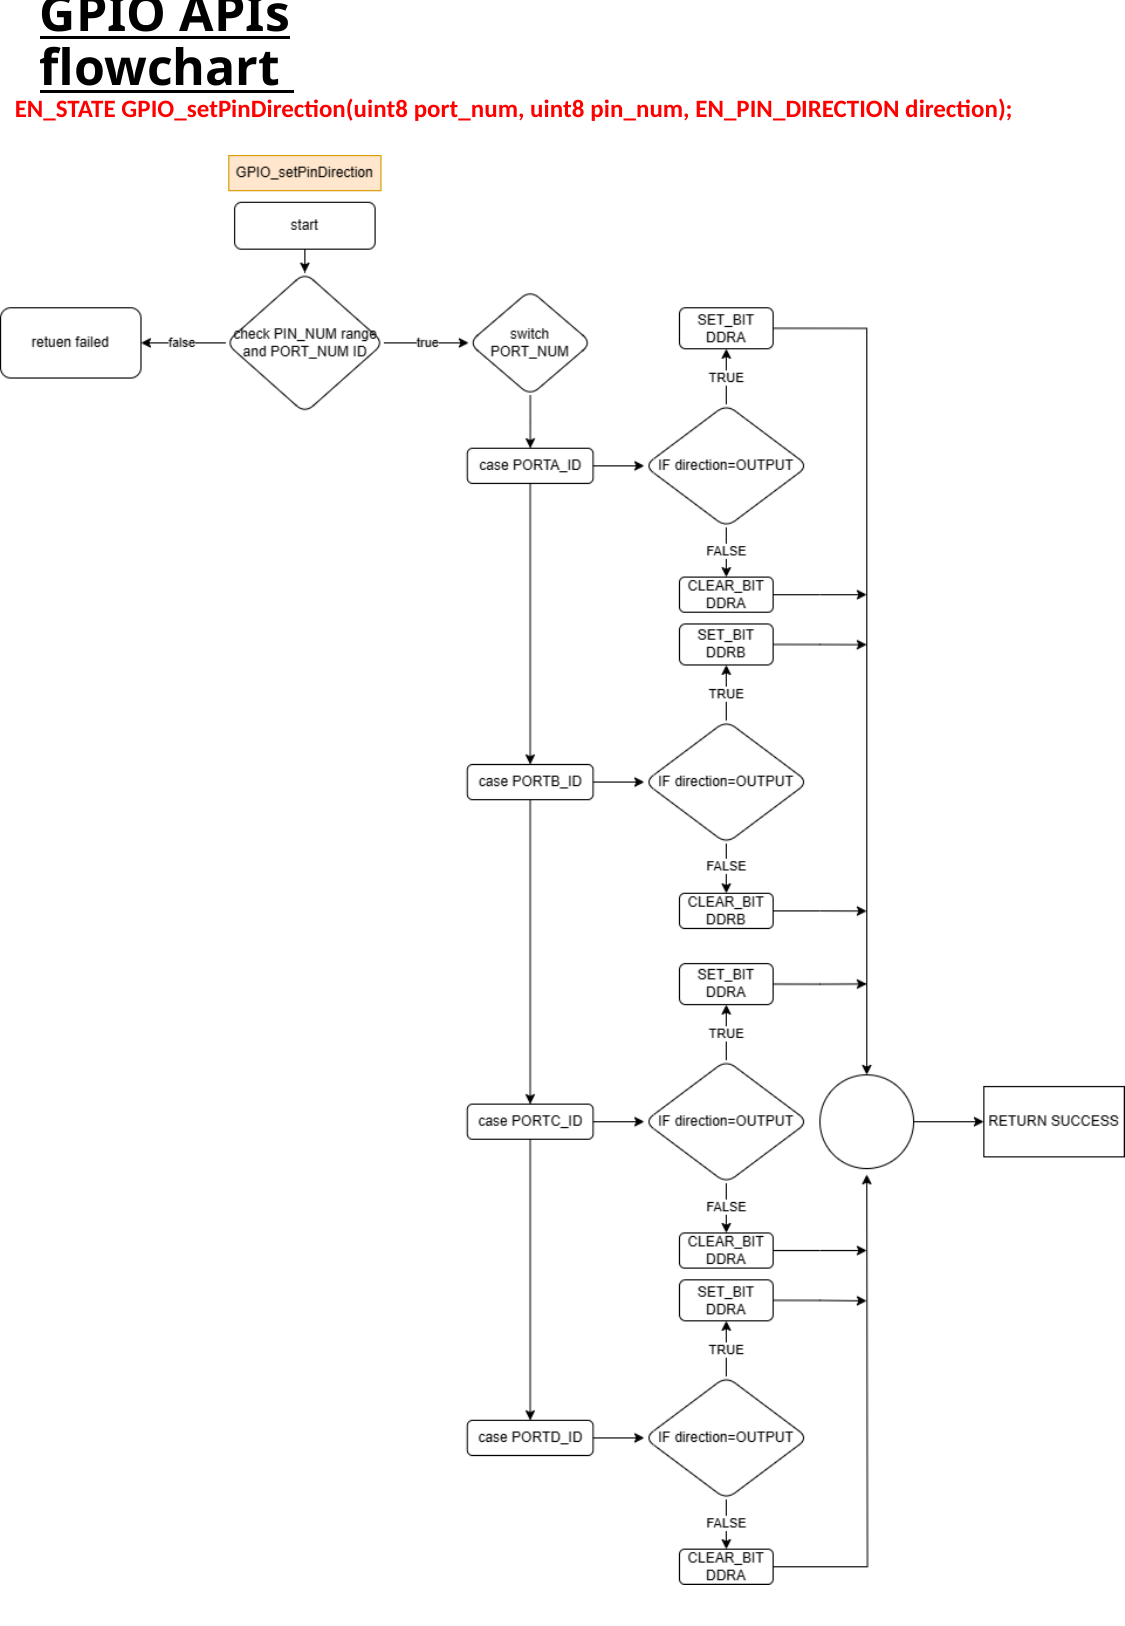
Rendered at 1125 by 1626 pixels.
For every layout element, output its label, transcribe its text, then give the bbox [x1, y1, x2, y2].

title GPIO APIs flowchart [24, 0, 538, 85]
text_box EN_STATE GPIO_setPinDirection(uint8 port_num, uint8 pin_num, EN_PIN_DIRECTION direction); [0, 85, 1125, 130]
picture [0, 155, 1125, 1585]
